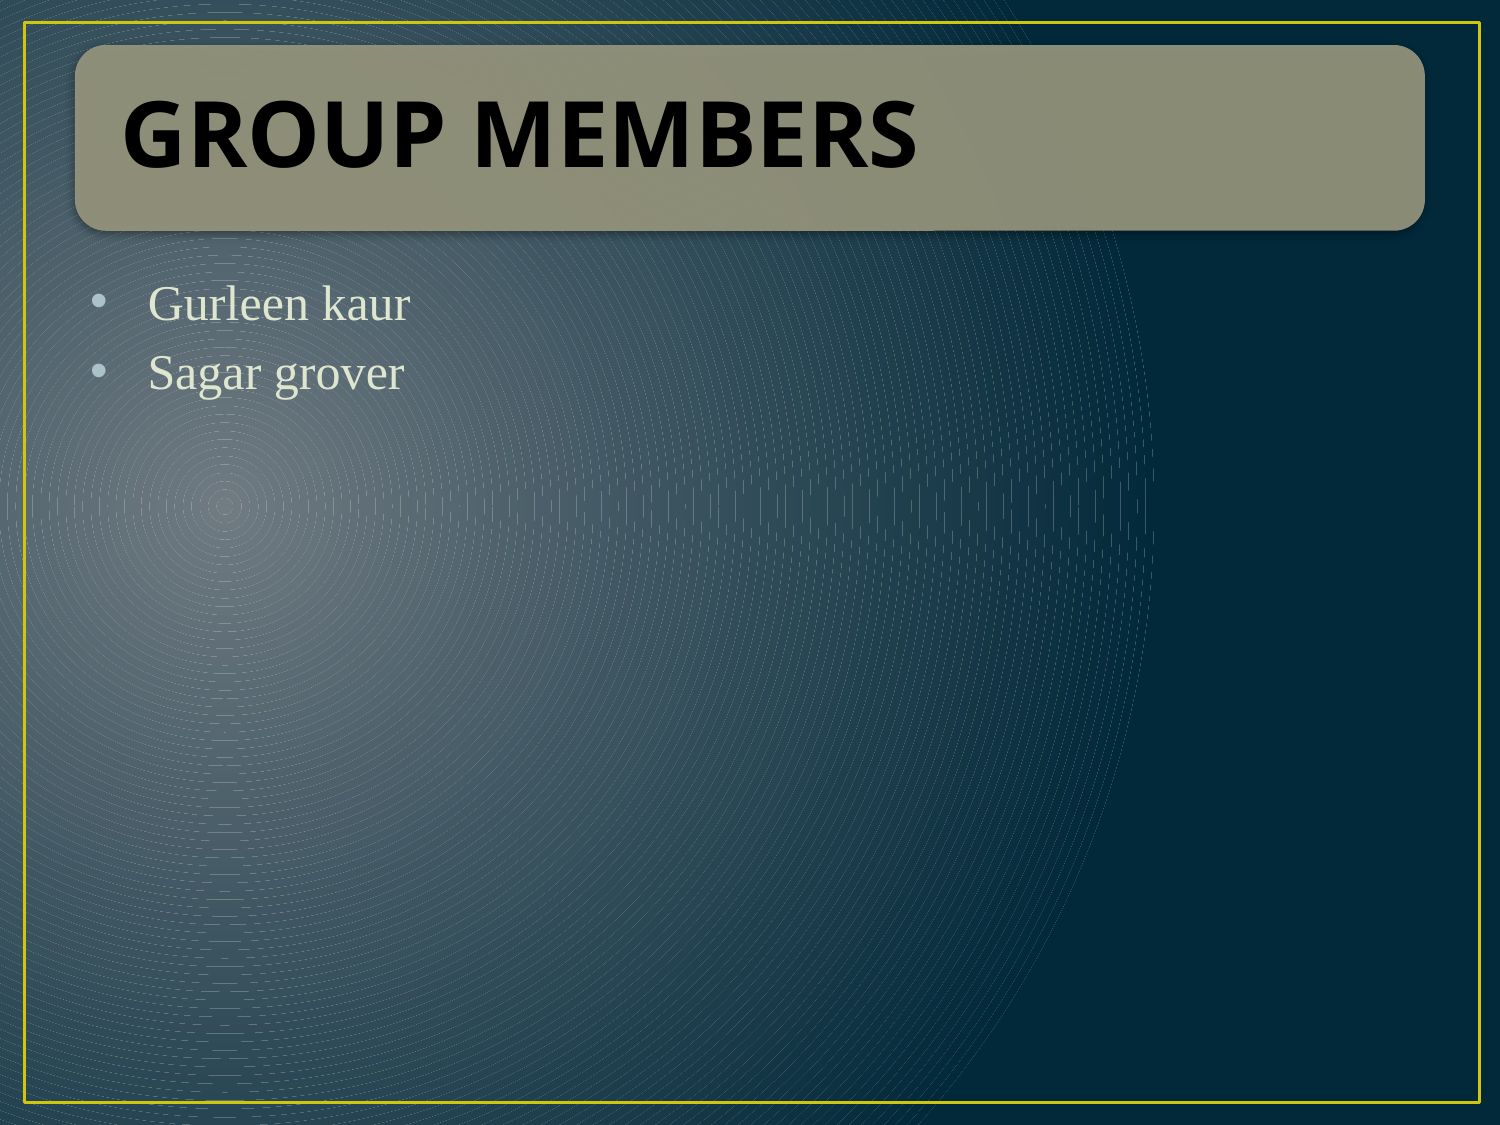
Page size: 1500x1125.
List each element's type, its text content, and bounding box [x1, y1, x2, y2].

list Gurleen kaur Sagar grover [75, 262, 1425, 1005]
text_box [74, 44, 1426, 233]
picture [1072, 239, 1080, 244]
picture [980, 39, 991, 44]
